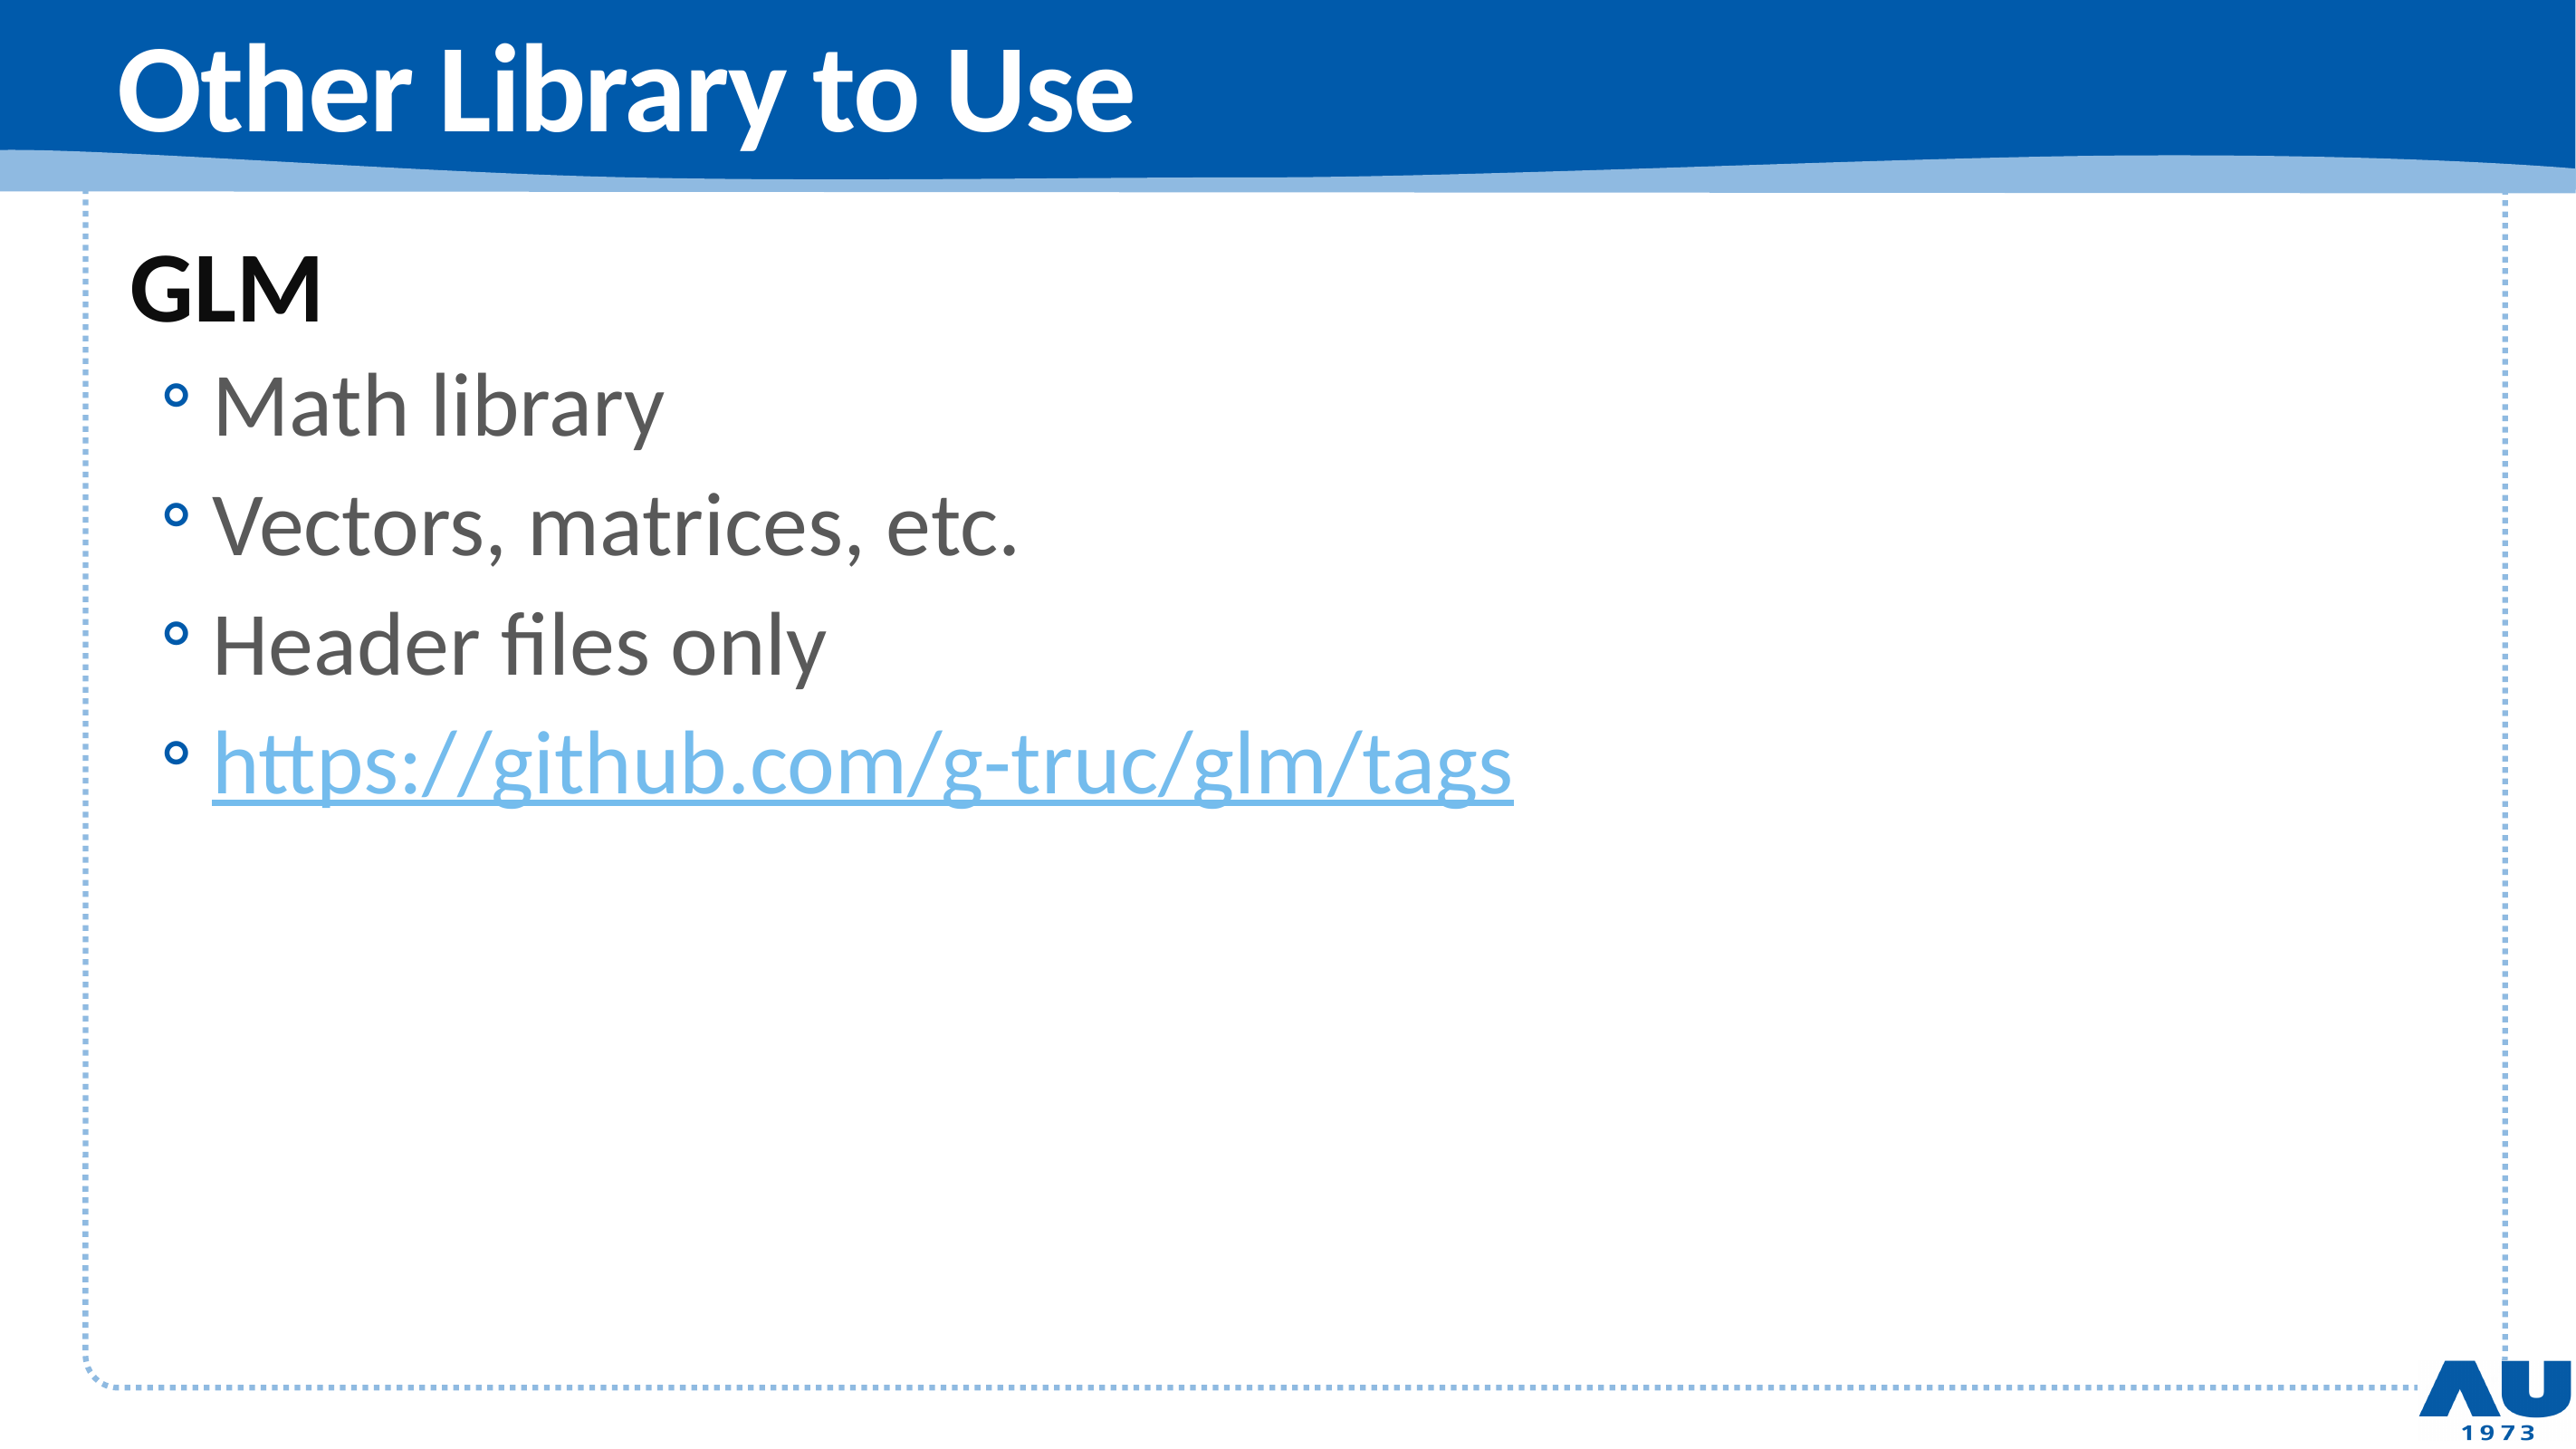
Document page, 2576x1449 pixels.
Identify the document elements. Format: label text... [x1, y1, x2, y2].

title Other Library to Use [103, 18, 2486, 169]
list GLM Math library Vectors, matrices, etc. Header files only https://github.com/g-truc/glm/tags [103, 228, 2486, 1388]
picture [2418, 1360, 2571, 1441]
